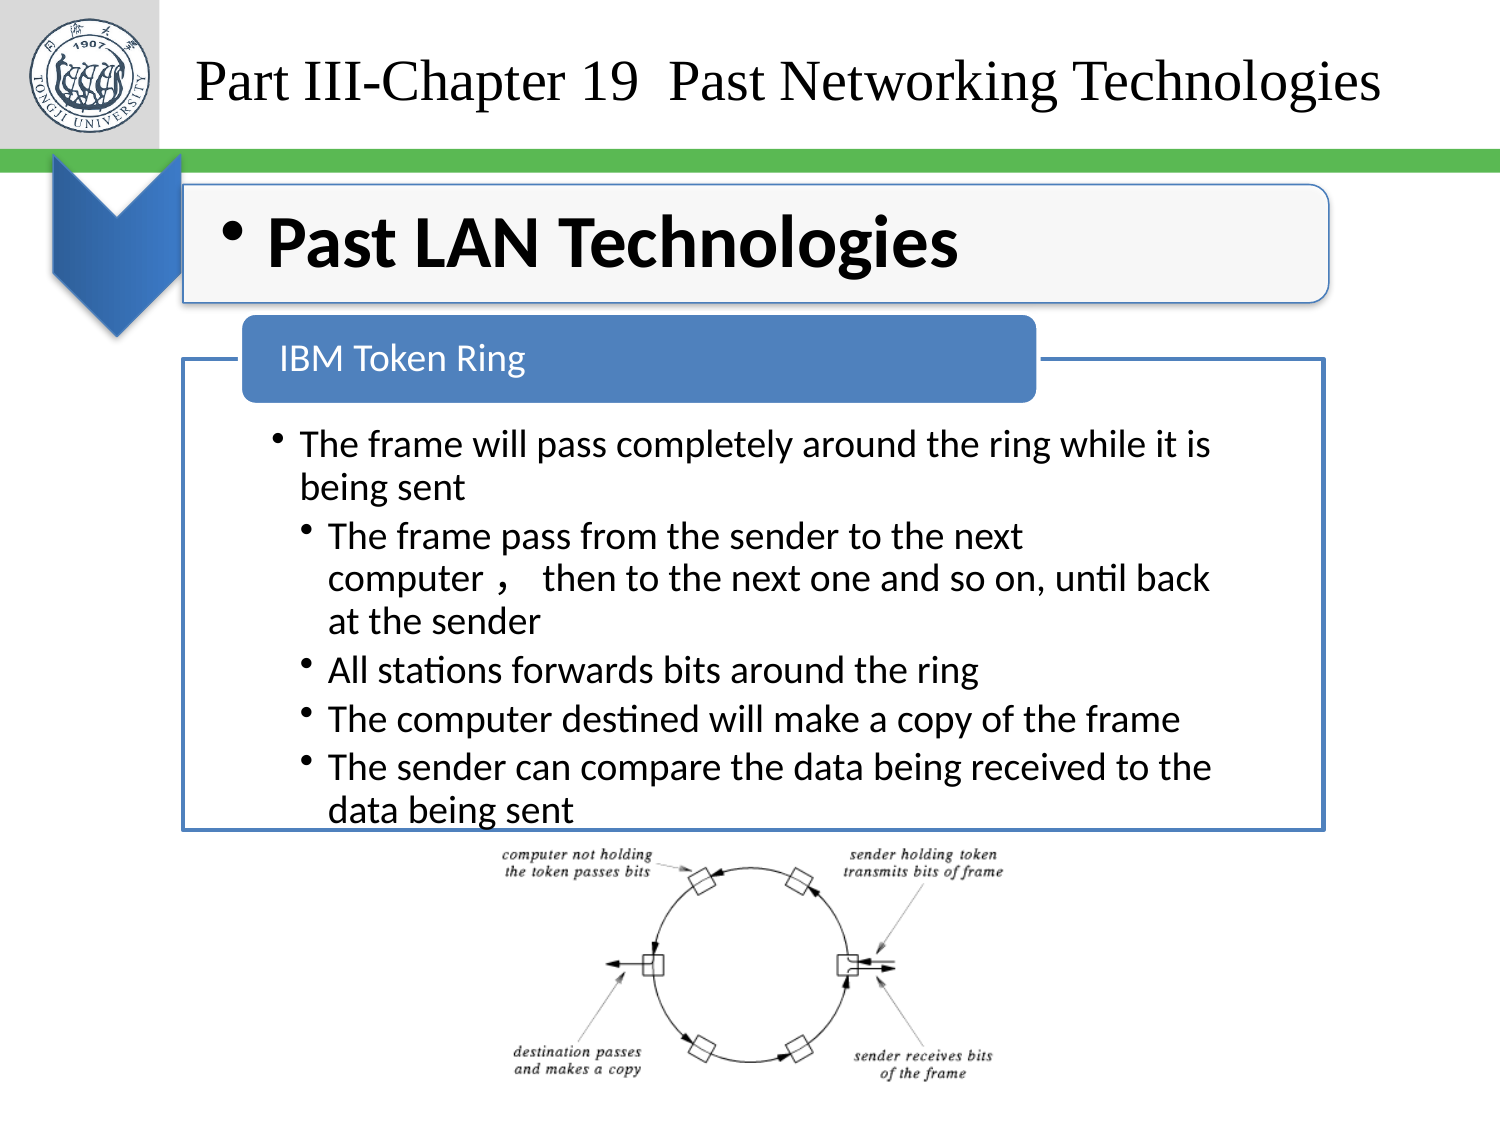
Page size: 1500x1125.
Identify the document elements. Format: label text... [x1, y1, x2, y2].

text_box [52, 154, 181, 337]
title Part III-Chapter 19 Past Networking Technologies [180, 3, 1471, 151]
picture [440, 835, 1066, 1125]
picture [29, 18, 151, 133]
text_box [182, 184, 1329, 304]
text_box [182, 308, 1324, 835]
